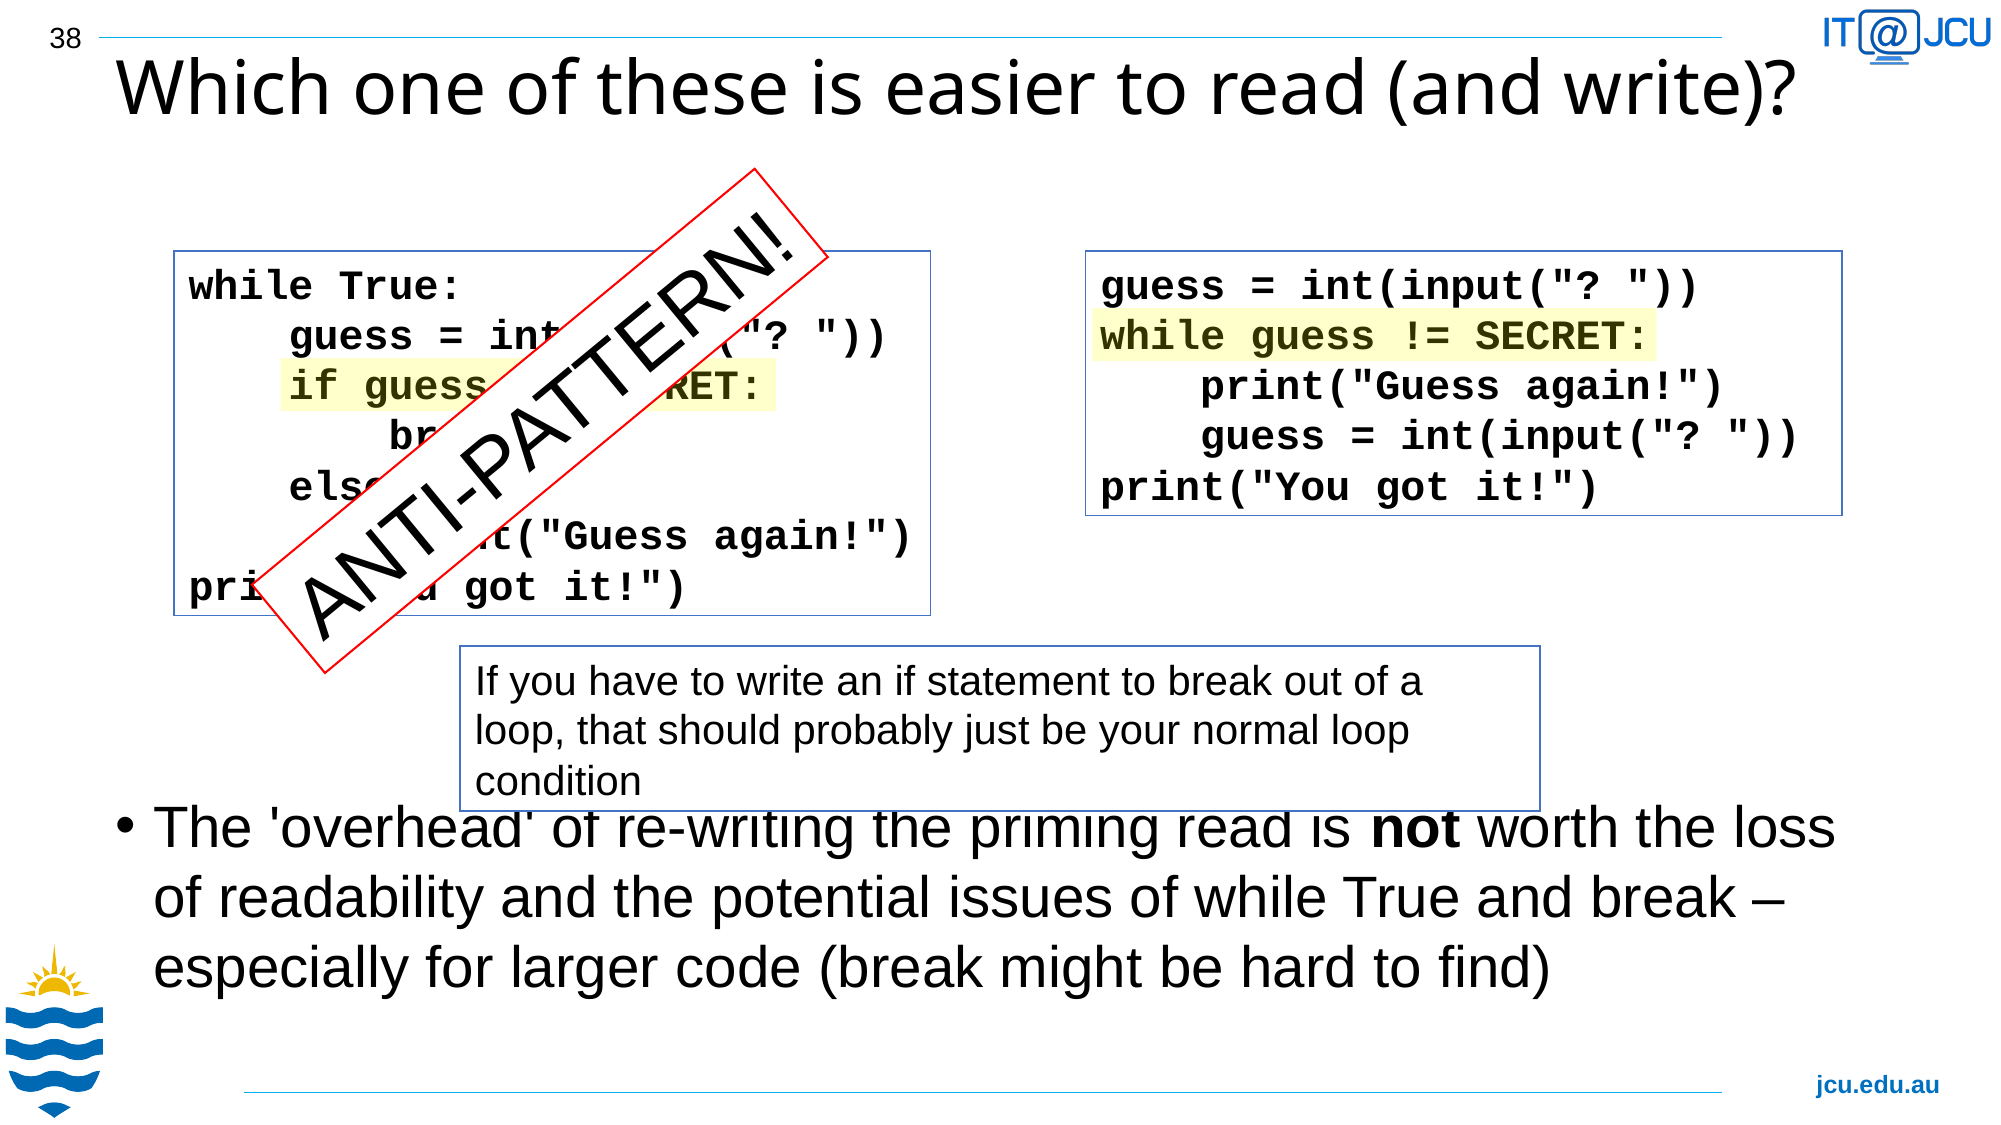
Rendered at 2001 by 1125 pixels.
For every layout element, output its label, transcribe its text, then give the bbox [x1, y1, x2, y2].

title Which one of these is easier to read (and write)? [100, 42, 1895, 224]
text_box ANTI-PATTERN! [250, 167, 830, 675]
picture [0, 942, 110, 1125]
list The 'overhead' of re-writing the priming read is not worth the loss of readability and the potential issues of while True and break – especially for larger code (break might be hard to find) [100, 237, 1895, 1094]
slide_number 38 [34, 12, 111, 69]
text_box If you have to write an if statement to break out of a loop, that should probably just be your normal loop condition [459, 645, 1541, 812]
text_box while True: guess = int(input("? ")) if guess == SECRET: break else: print("Guess again!") print("You got it!") [397, 250, 931, 616]
text_box guess = int(input("? ")) while guess != SECRET: print("Guess again!") guess = int(input("? ")) print("You got it!") [1085, 250, 1843, 516]
picture [1823, 8, 1994, 67]
text_box [280, 358, 523, 412]
text_box [1092, 308, 1657, 362]
text_box while True: guess = int(input("? ")) if guess == SECRET: break else: print("Guess again!") print("You got it!") [173, 250, 653, 616]
text_box [644, 358, 777, 412]
